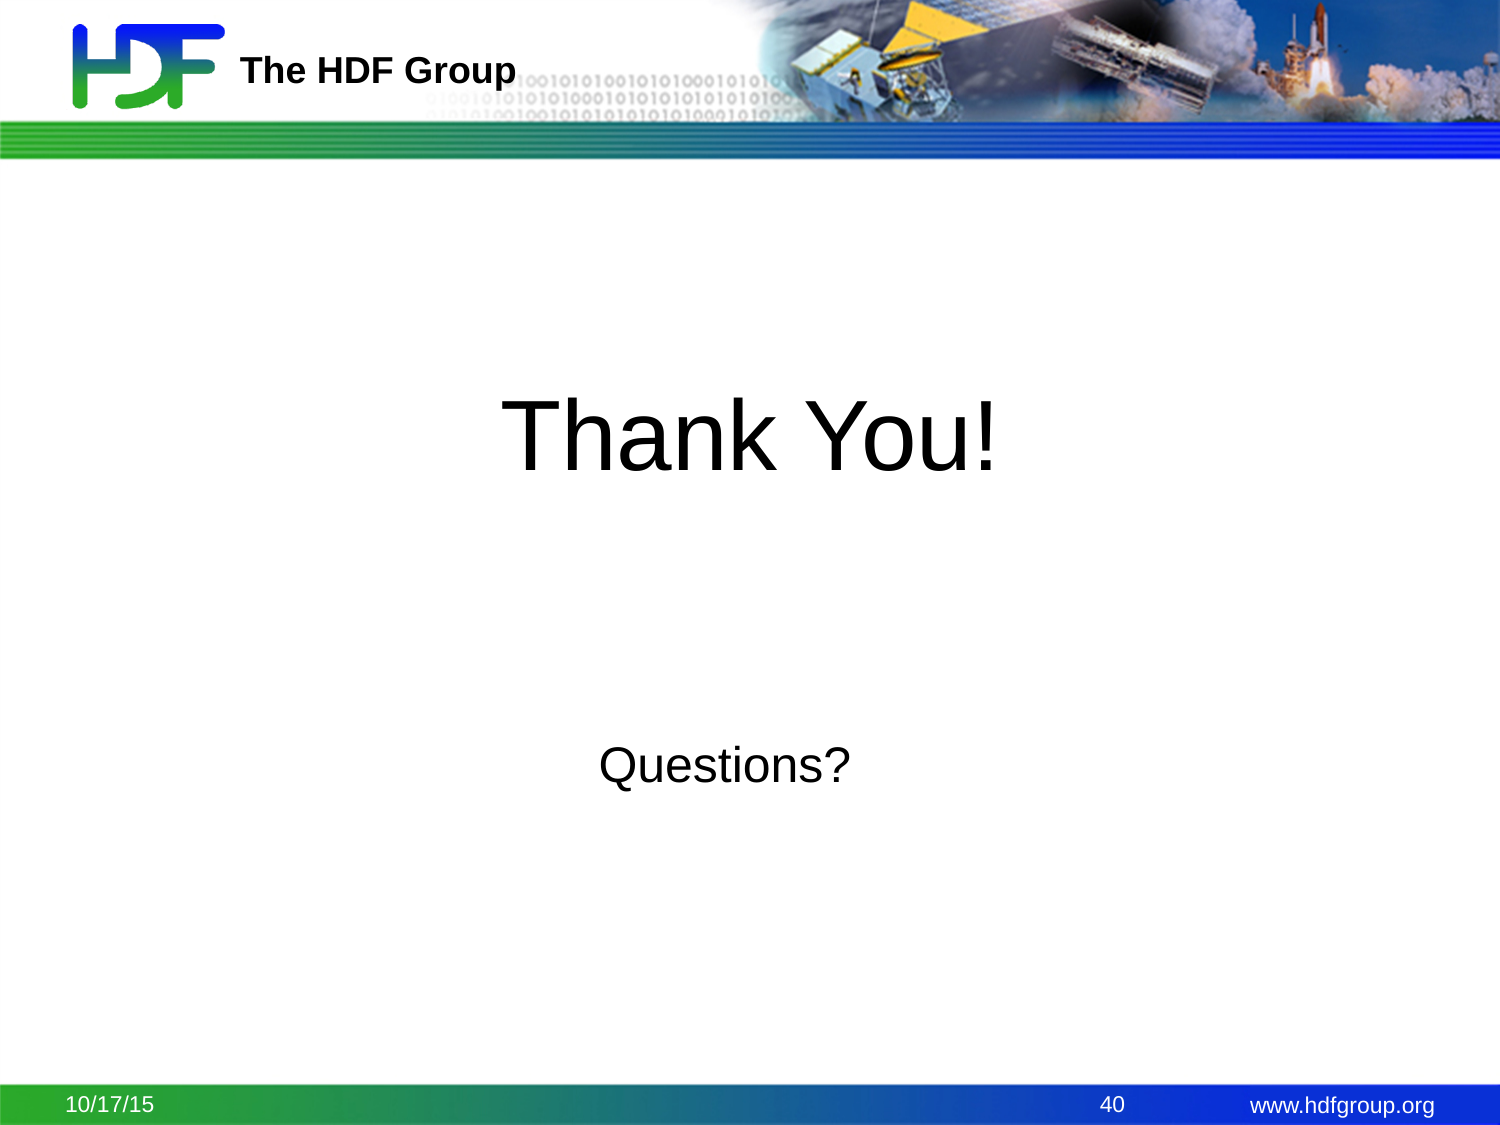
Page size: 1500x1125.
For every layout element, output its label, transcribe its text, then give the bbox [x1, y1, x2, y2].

title Thank You! [112, 362, 1388, 701]
picture [0, 0, 1500, 1125]
subtitle Questions? [199, 724, 1251, 876]
slide_number 40 [1049, 1087, 1176, 1125]
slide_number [49, 1087, 763, 1125]
